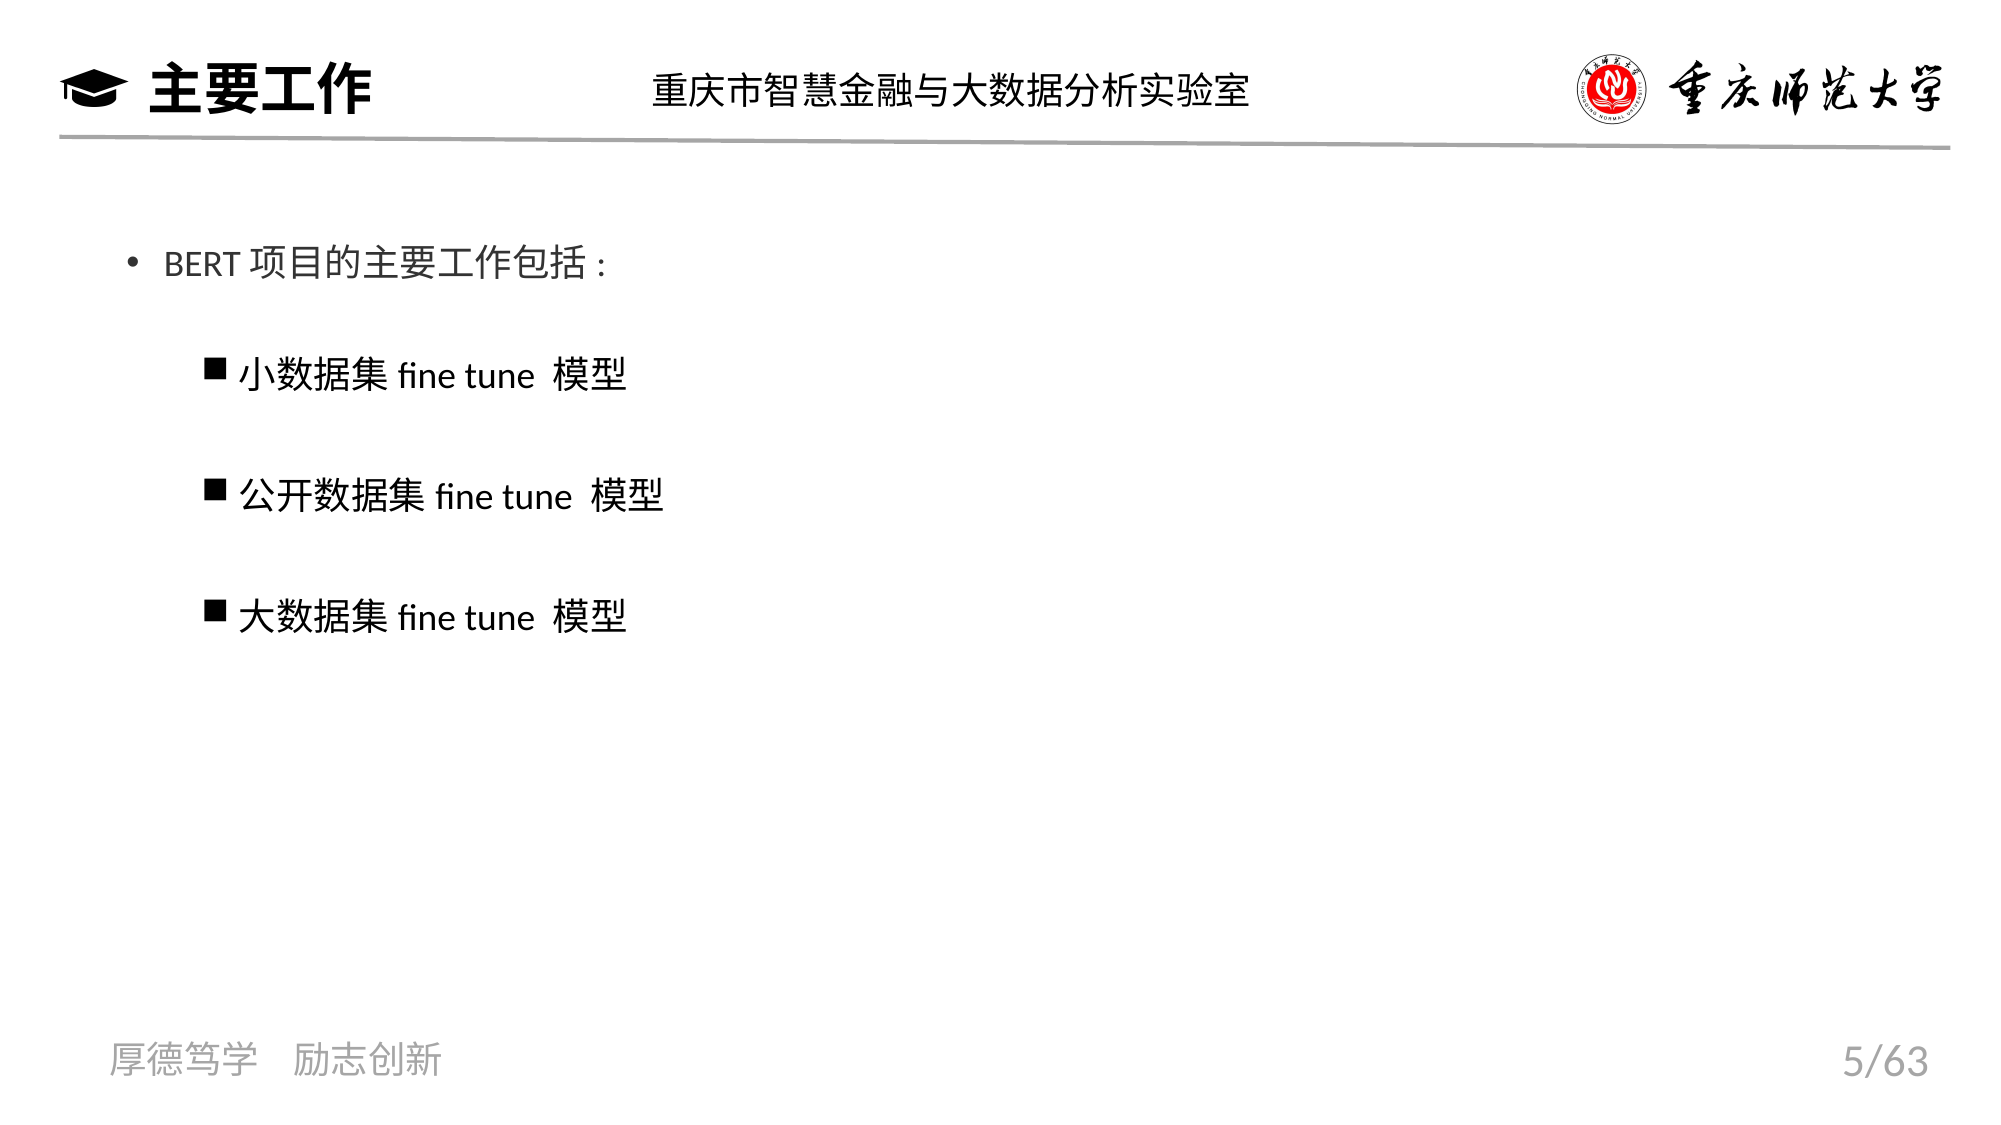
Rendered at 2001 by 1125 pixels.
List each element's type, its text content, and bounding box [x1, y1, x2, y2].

list BERT项目的主要工作包括: 小数据集fine tune 模型 公开数据集fine tune 模型 大数据集fine tune 模型 [111, 236, 1919, 1039]
picture [1567, 40, 1951, 126]
text_box 重庆市智慧金融与大数据分析实验室 [636, 59, 1281, 120]
text_box 厚德笃学 励志创新 [94, 1028, 543, 1089]
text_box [59, 136, 1951, 148]
picture [56, 50, 132, 126]
text_box 5/63 [1827, 1023, 2000, 1094]
text_box 主要工作 [133, 46, 388, 129]
